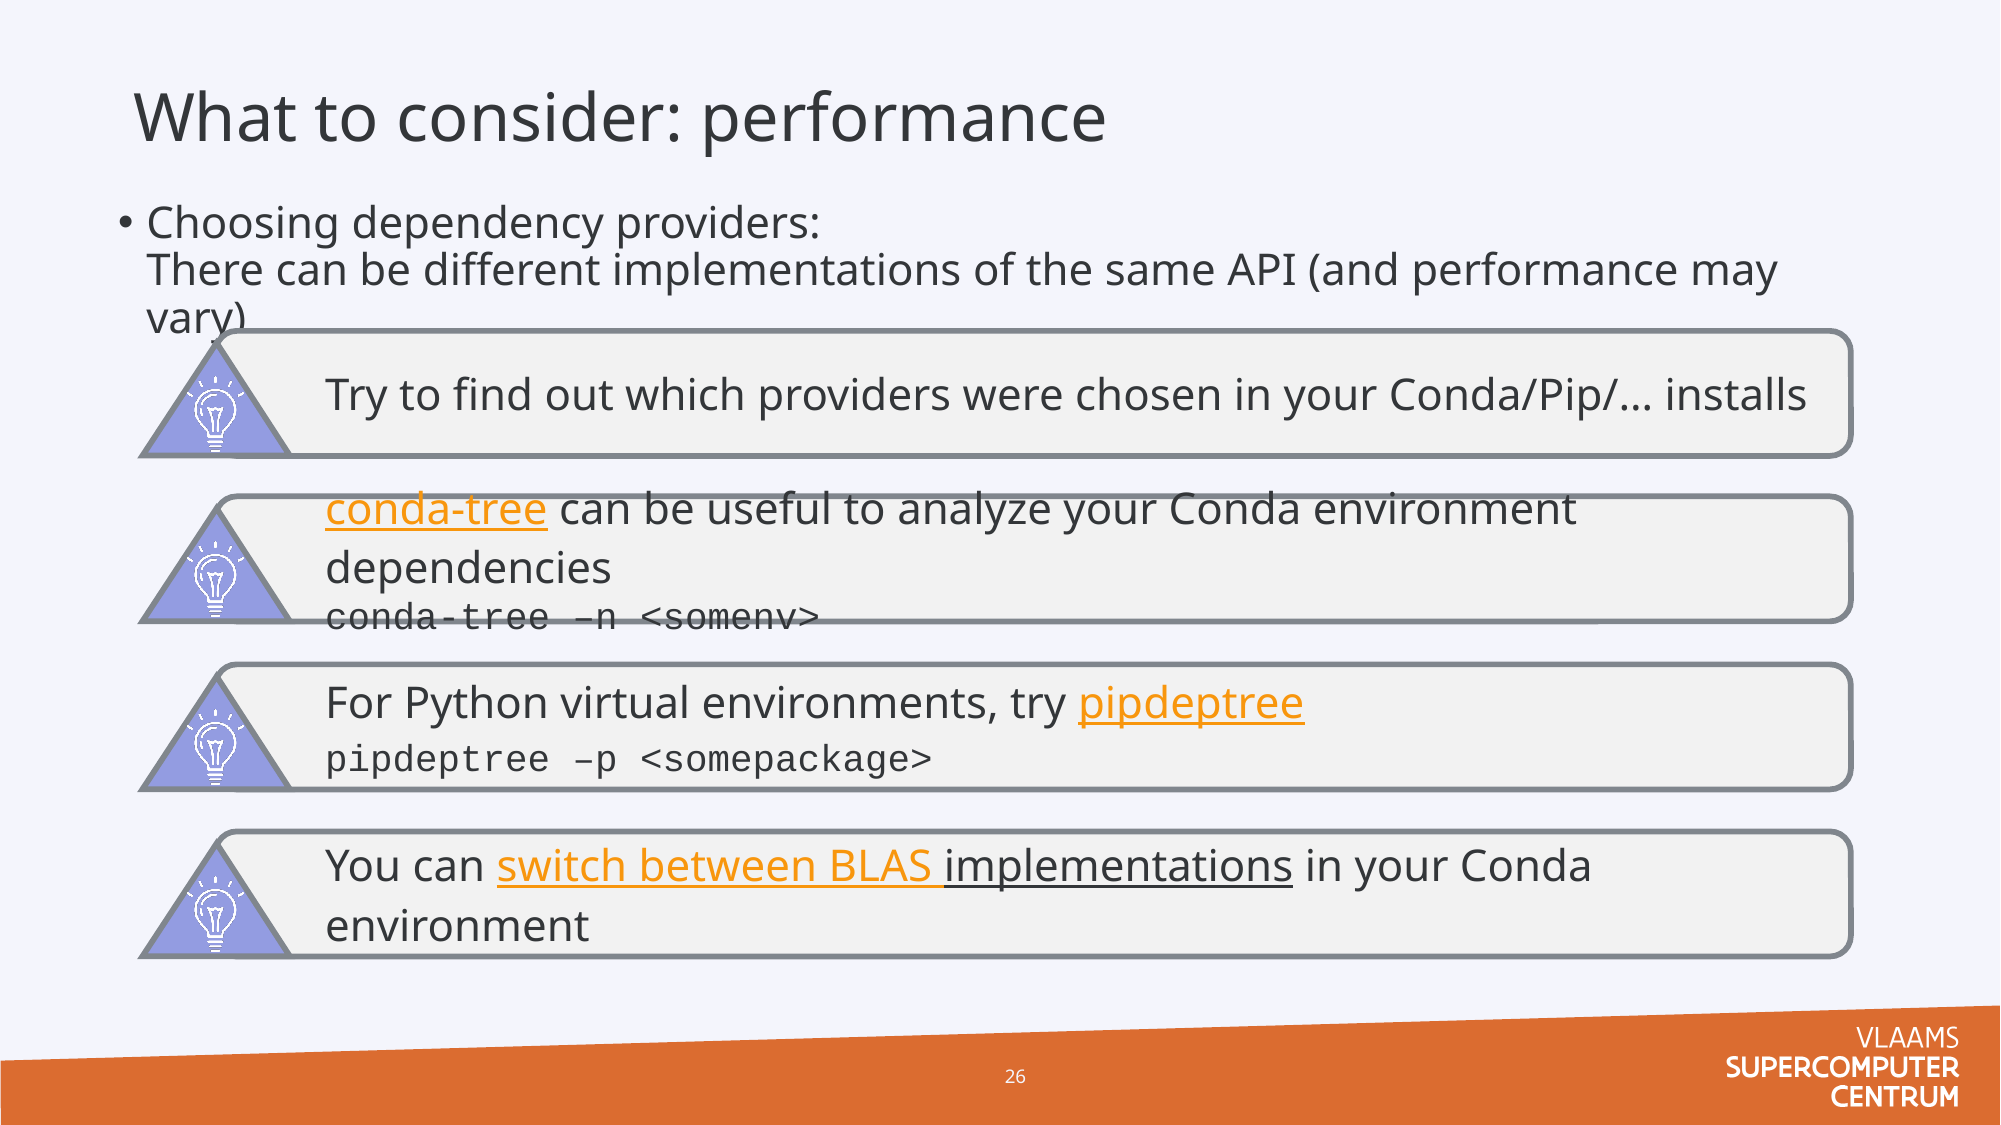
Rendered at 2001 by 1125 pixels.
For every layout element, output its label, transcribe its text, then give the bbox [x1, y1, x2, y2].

text_box You can switch between BLAS implementations in your Conda environment [218, 830, 1852, 958]
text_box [142, 676, 290, 790]
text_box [142, 342, 290, 456]
list Choosing dependency providers: There can be different implementations of the same API (and performance may vary) [118, 200, 1851, 302]
text_box For Python virtual environments, try pipdeptree pipdeptree –p <somepackage> [218, 663, 1852, 791]
slide_number 26 [958, 1047, 1042, 1108]
text_box What to consider: performance [118, 54, 1941, 185]
text_box conda-tree can be useful to analyze your Conda environment dependencies conda-tree –n <somenv> [218, 495, 1852, 623]
picture [1725, 1021, 1960, 1117]
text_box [142, 843, 290, 957]
text_box Try to find out which providers were chosen in your Conda/Pip/… installs [219, 329, 1852, 457]
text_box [142, 508, 290, 622]
